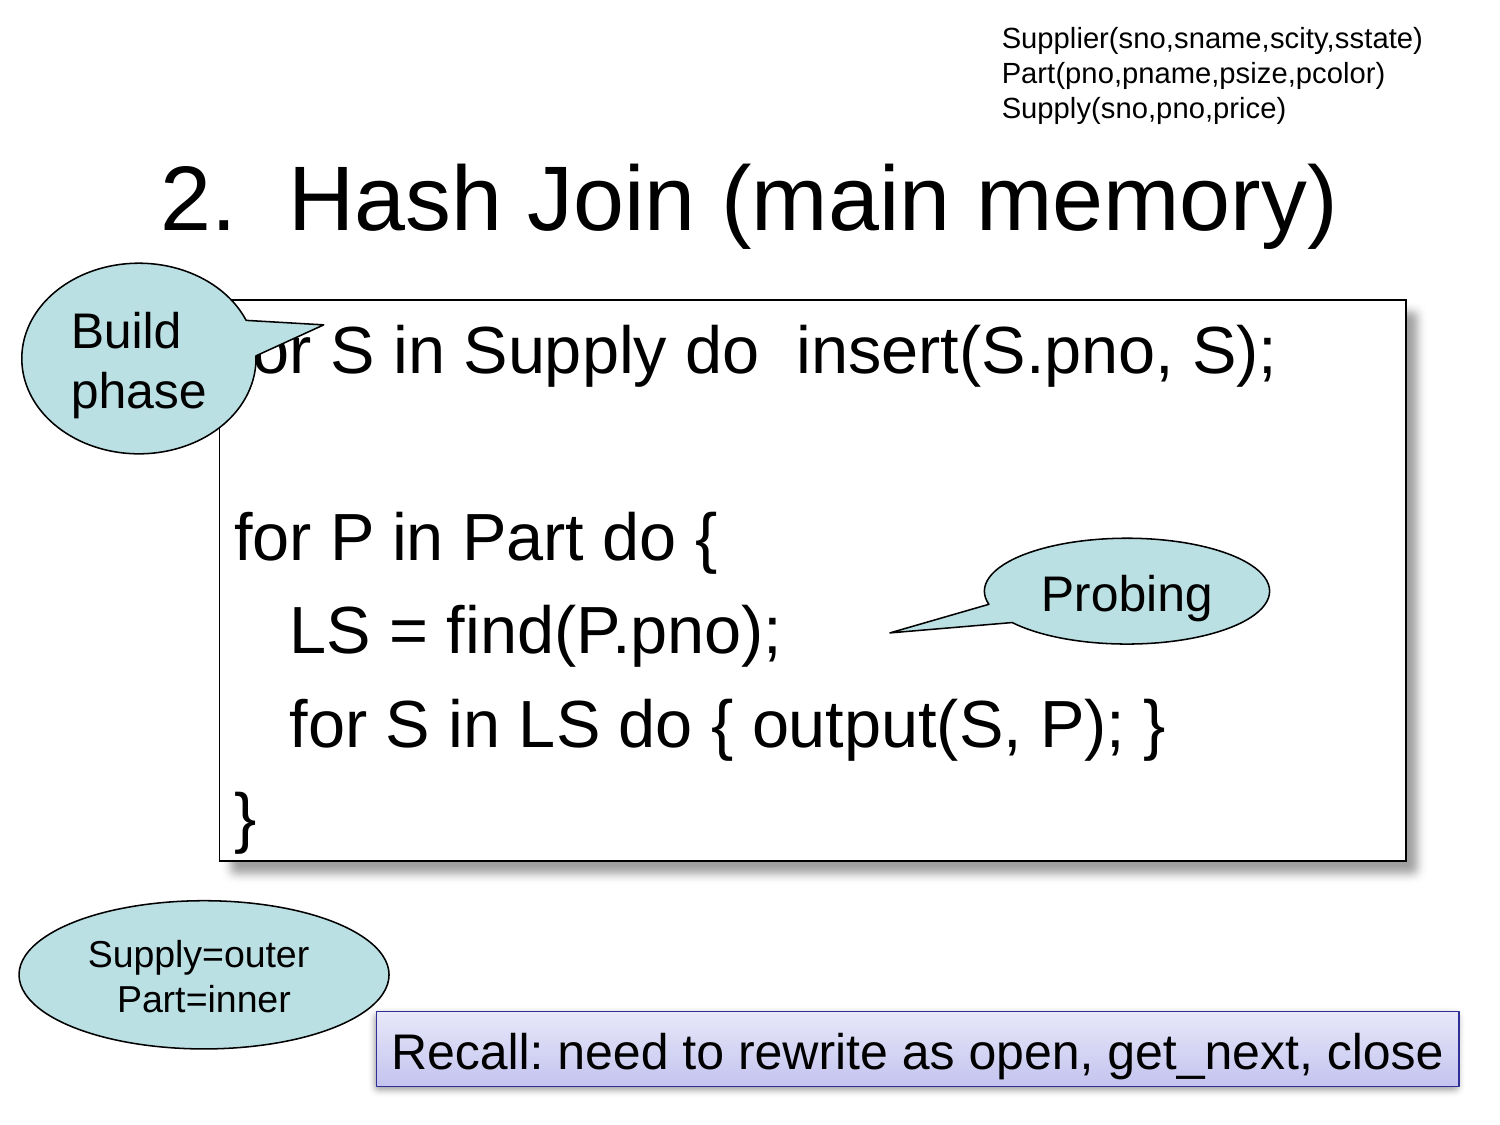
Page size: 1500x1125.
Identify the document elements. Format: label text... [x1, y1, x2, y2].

text_box Build phase [21, 263, 324, 454]
text_box for S in Supply do insert(S.pno, S); for P in Part do { LS = find(P.pno); for S in LS do { output(S, P); } } [219, 299, 1406, 862]
text_box Probing [889, 538, 1270, 645]
text_box Supplier(sno,sname,scity,sstate) Part(pno,pname,psize,pcolor) Supply(sno,pno,price) [987, 12, 1439, 133]
text_box Recall: need to rewrite as open, get_next, close [376, 1011, 1460, 1087]
title 2. Hash Join (main memory) [112, 99, 1388, 288]
text_box Supply=outer Part=inner [19, 900, 390, 1049]
slide_number 69 [1074, 1095, 1388, 1101]
